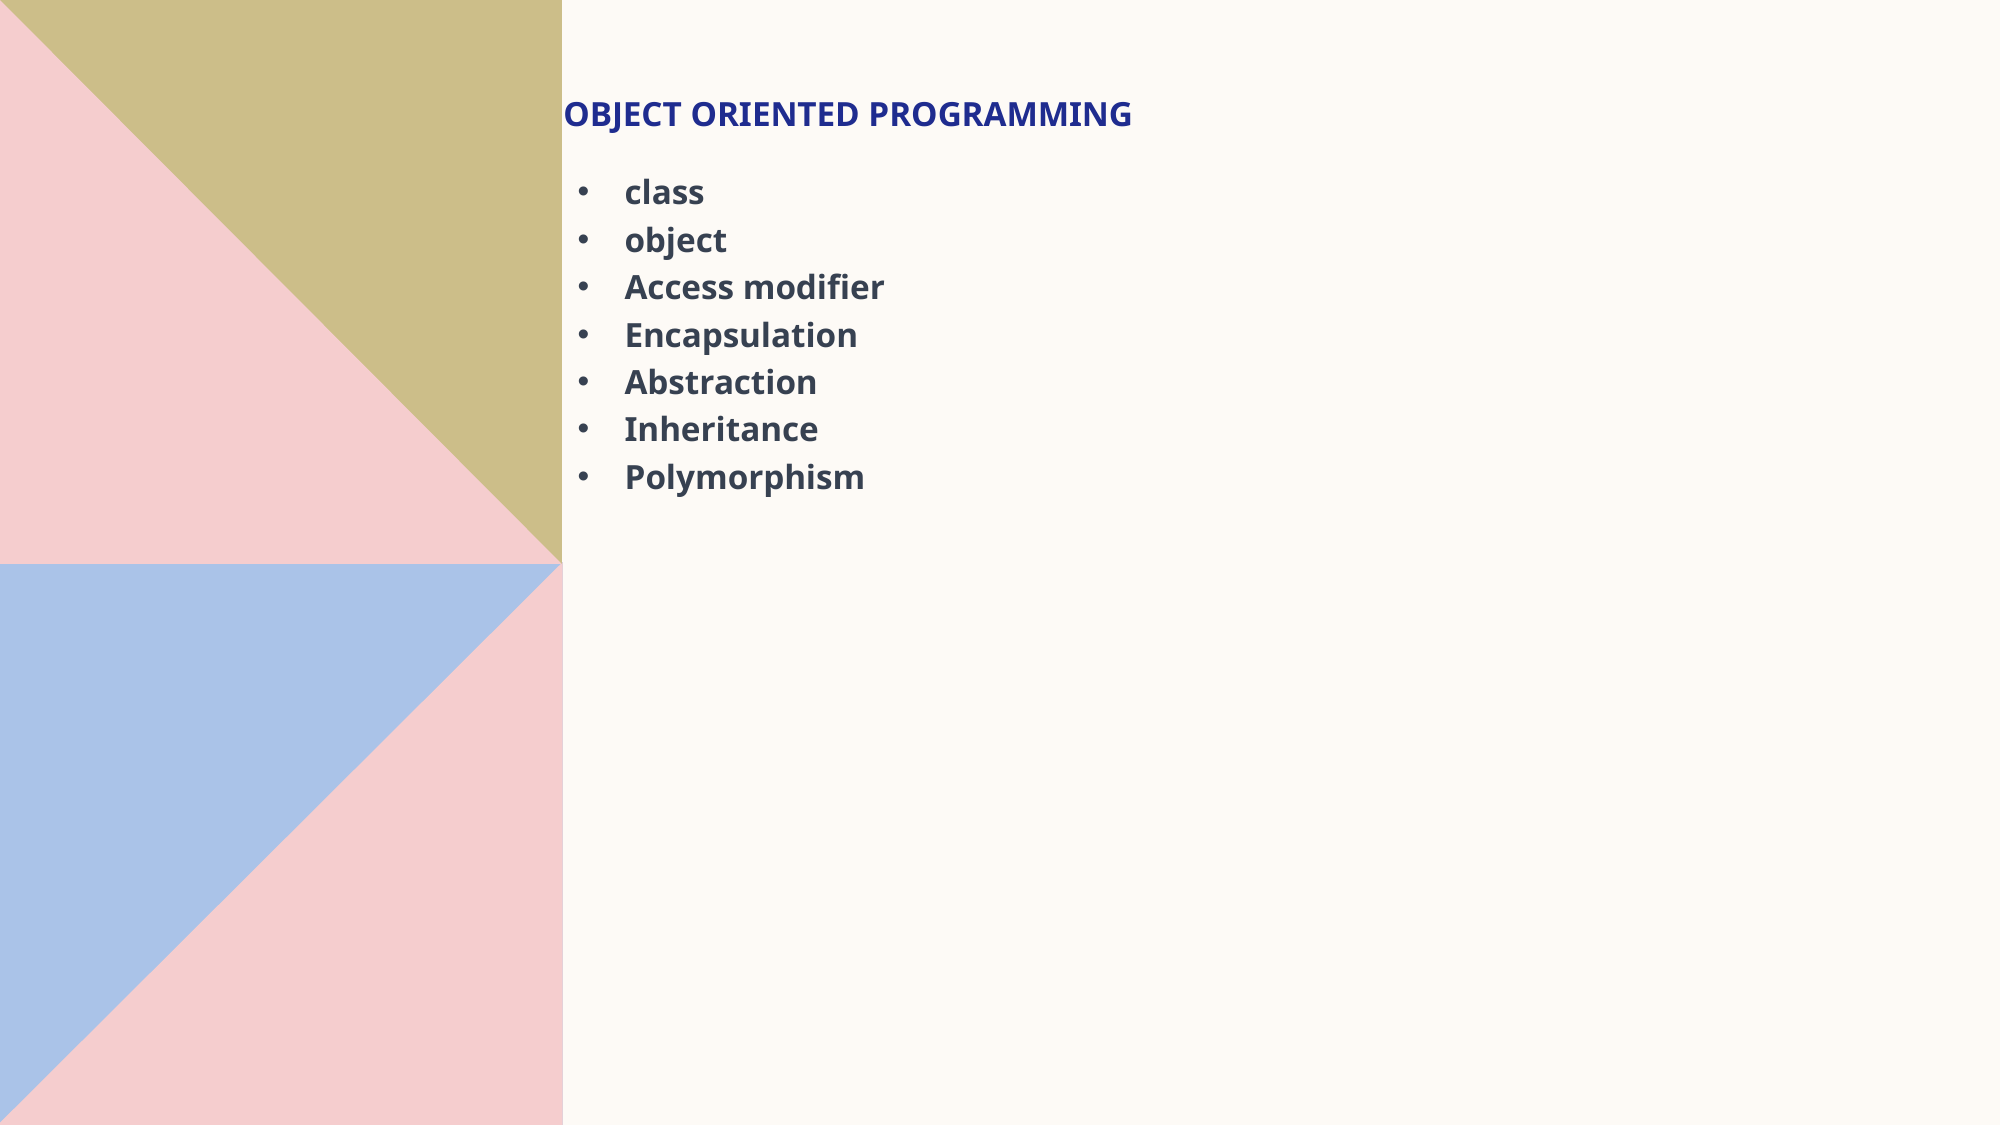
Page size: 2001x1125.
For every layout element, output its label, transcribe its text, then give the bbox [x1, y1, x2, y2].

list class object Access modifier Encapsulation Abstraction Inheritance Polymorphism [562, 164, 1938, 961]
title Object Oriented Programming [548, 20, 1565, 141]
